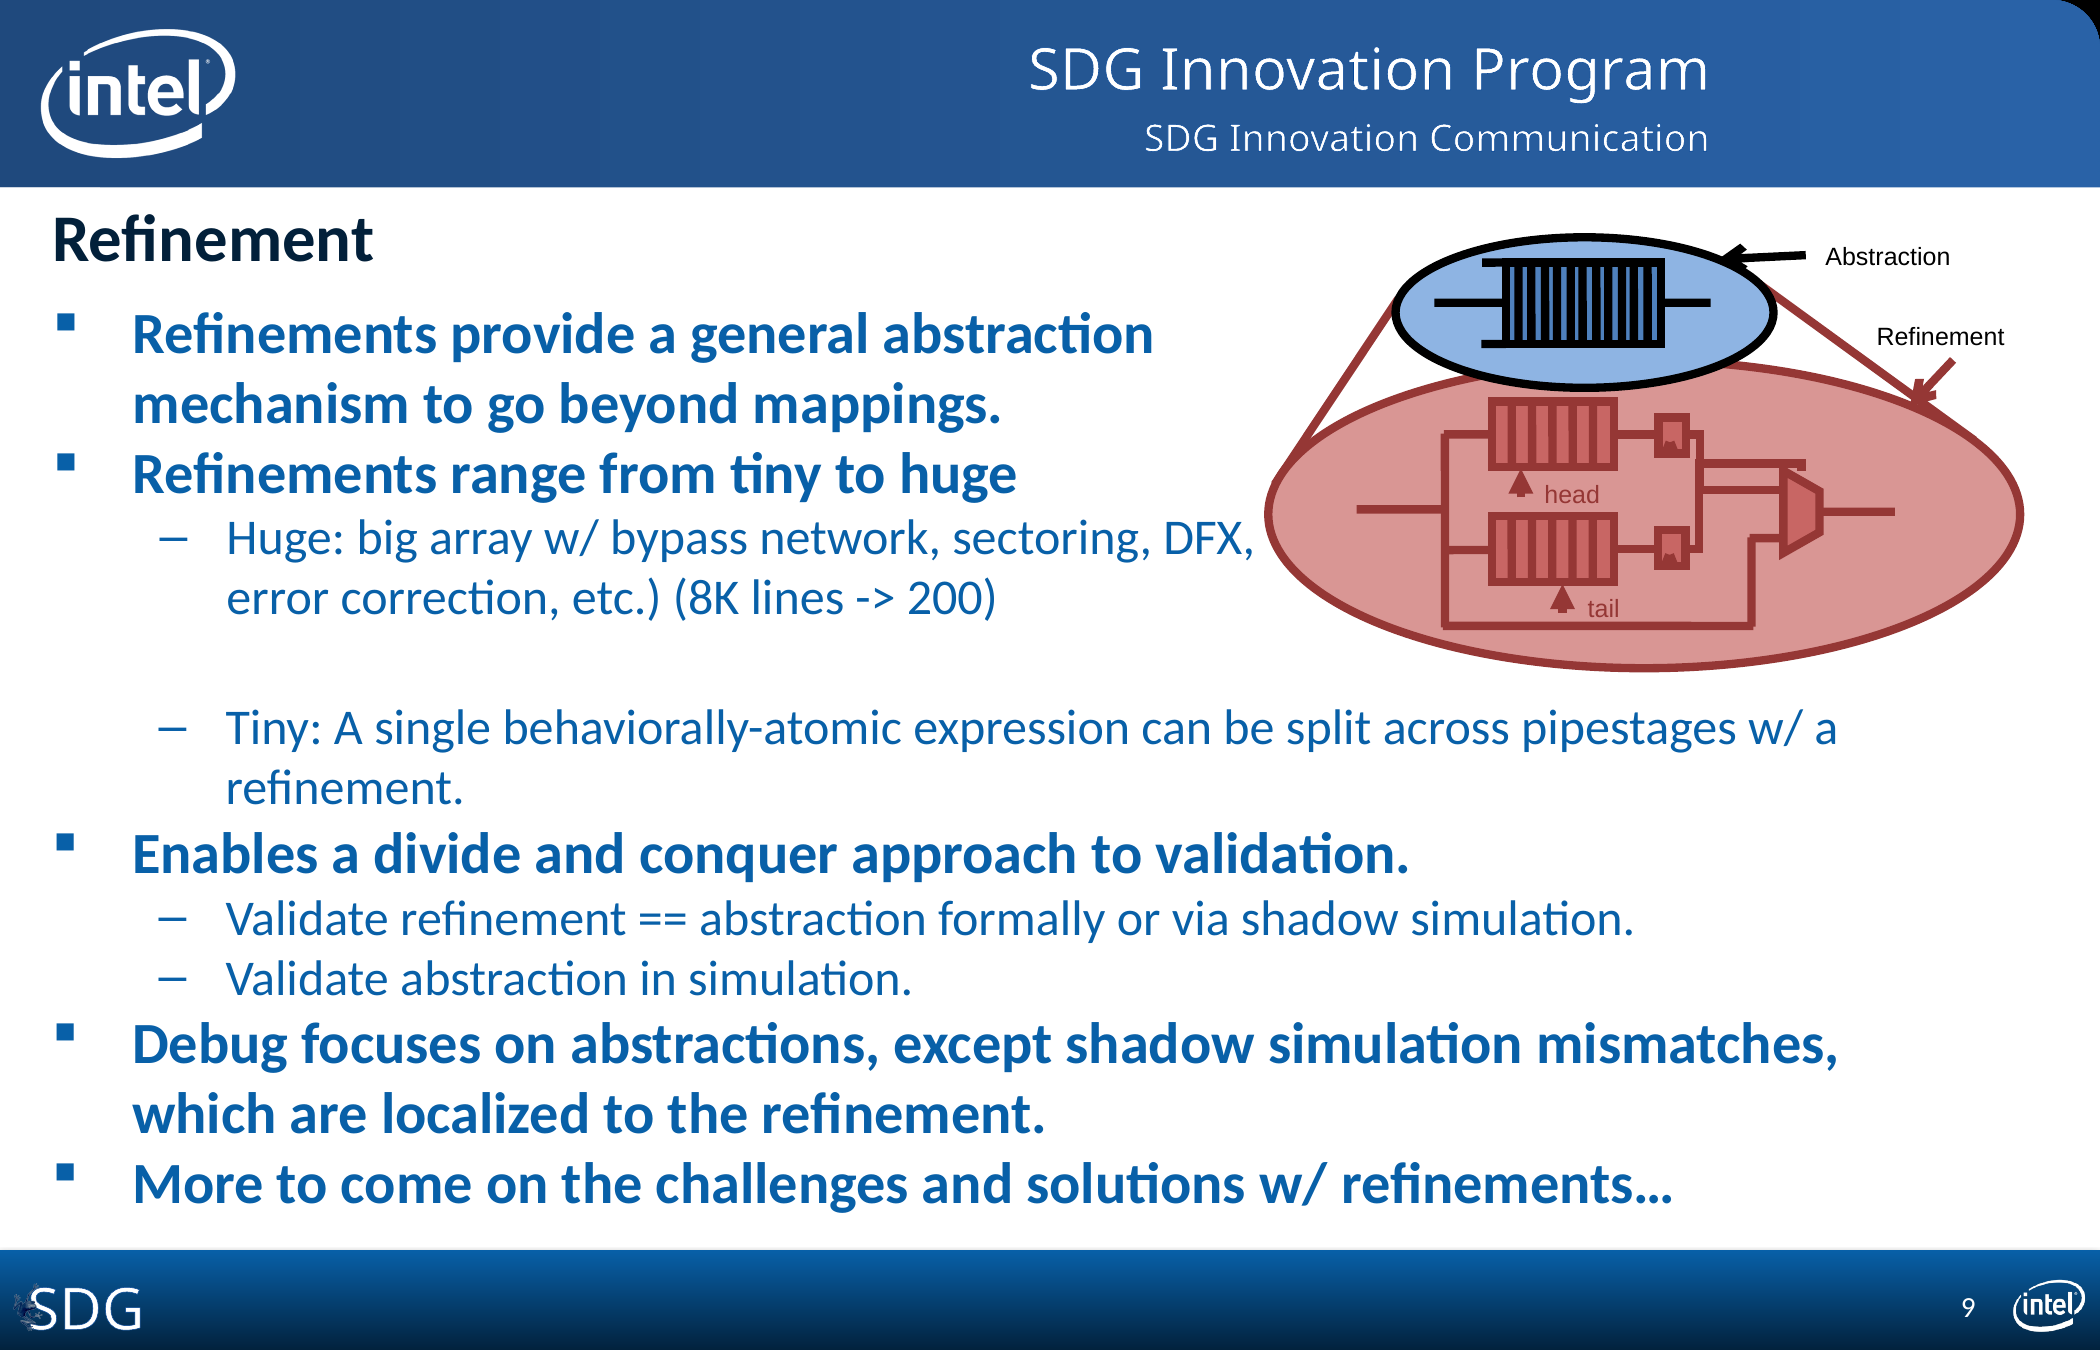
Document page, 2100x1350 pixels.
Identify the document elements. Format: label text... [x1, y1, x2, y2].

title Refinement [37, 187, 2050, 287]
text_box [1268, 229, 2050, 669]
picture [2012, 1279, 2086, 1333]
list Refinements provide a general abstraction mechanism to go beyond mappings. Refinements range from tiny to huge Huge: big array w/ bypass network, sectoring, DFX, error correction, etc.) (8K lines -> 200) [37, 287, 1337, 687]
text_box Tiny: A single behaviorally-atomic expression can be split across pipestages w/ a refinement. Enables a divide and conquer approach to validation. Validate refinement == abstraction formally or via shadow simulation. Validate abstraction in simulation. Debug focuses on abstractions, except shadow simulation mismatches, which are localized to the refinement. More to come on the challenges and solutions w/ refinements… [36, 687, 1975, 1225]
